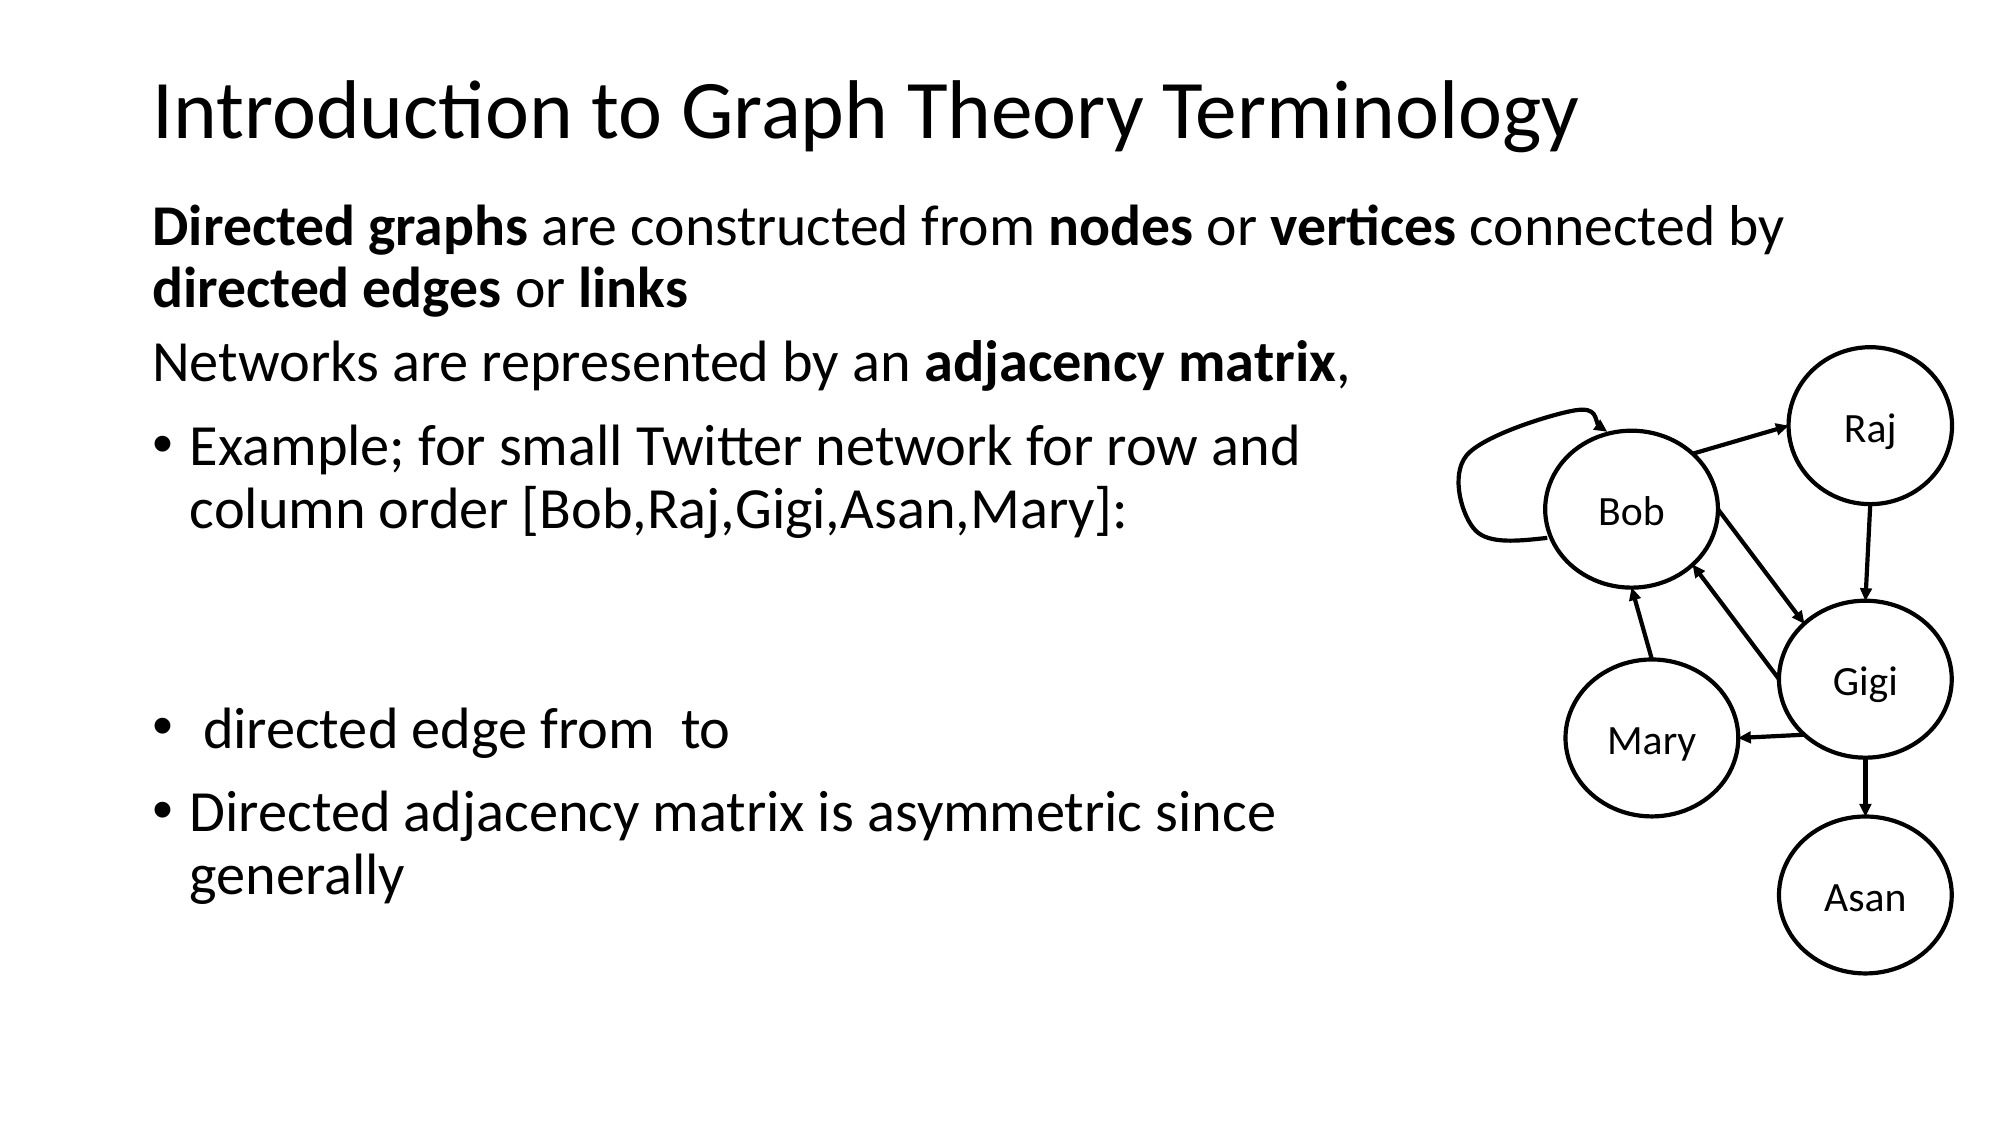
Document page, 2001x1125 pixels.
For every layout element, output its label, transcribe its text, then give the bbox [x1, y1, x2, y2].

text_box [1865, 504, 1871, 601]
title Introduction to Graph Theory Terminology [137, 35, 1863, 188]
list Directed graphs are constructed from nodes or vertices connected by directed edges or links [137, 188, 1863, 329]
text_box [1717, 509, 1805, 624]
text_box Asan [1777, 815, 1953, 975]
text_box Raj [1787, 346, 1954, 506]
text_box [1692, 425, 1789, 454]
text_box Bob [1549, 429, 1719, 589]
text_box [1692, 564, 1779, 680]
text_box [1631, 587, 1652, 660]
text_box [1738, 734, 1805, 739]
text_box Mary [1564, 658, 1740, 818]
text_box [1457, 408, 1608, 542]
text_box Gigi [1778, 599, 1953, 759]
